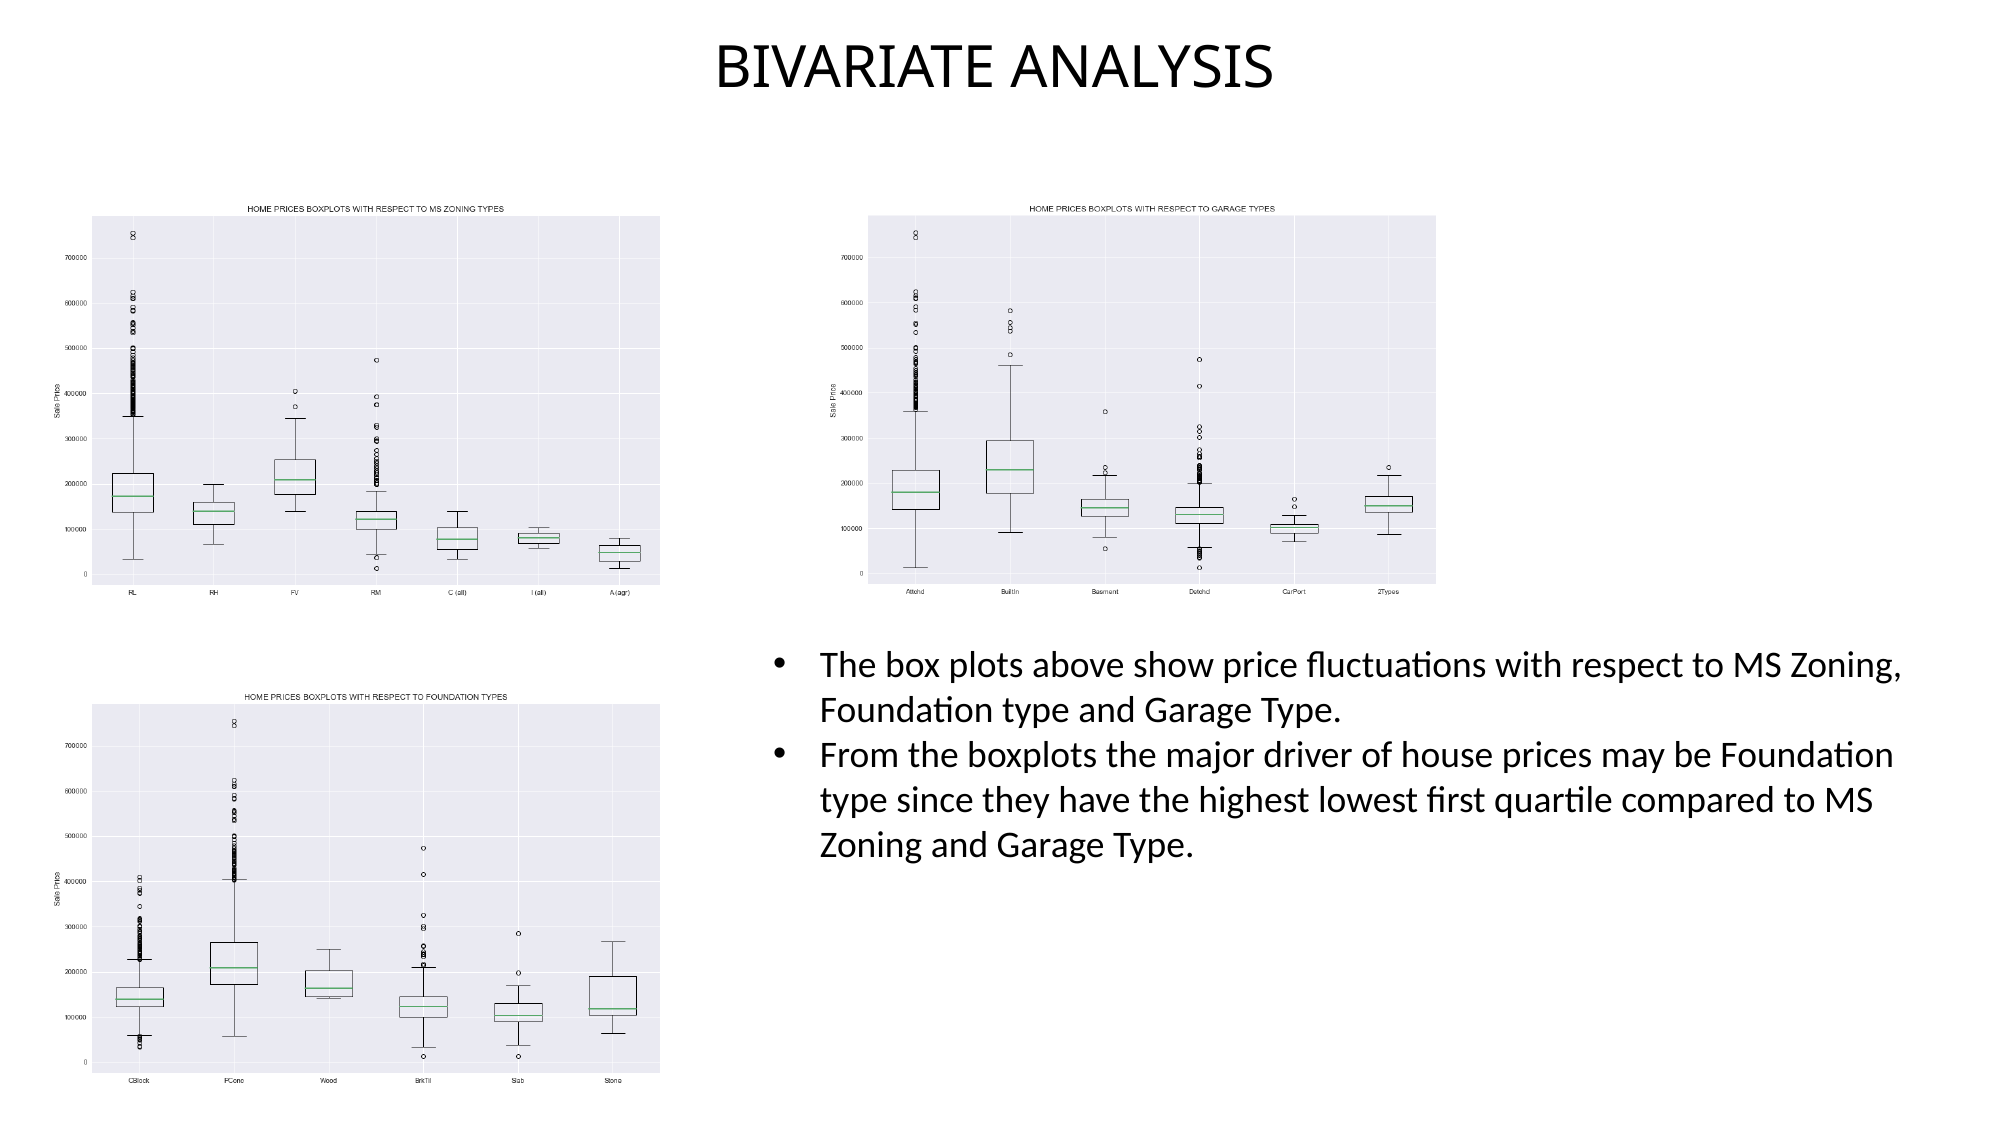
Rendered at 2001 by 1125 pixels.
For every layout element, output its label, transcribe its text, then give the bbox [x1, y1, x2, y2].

picture [776, 157, 1509, 645]
text_box The box plots above show price fluctuations with respect to MS Zoning, Foundation type and Garage Type. From the boxplots the major driver of house prices may be Foundation type since they have the highest lowest first quartile compared to MS Zoning and Garage Type. [758, 632, 1983, 873]
title BIVARIATE ANALYSIS [131, 13, 1857, 124]
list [0, 157, 733, 645]
picture [0, 645, 733, 1125]
